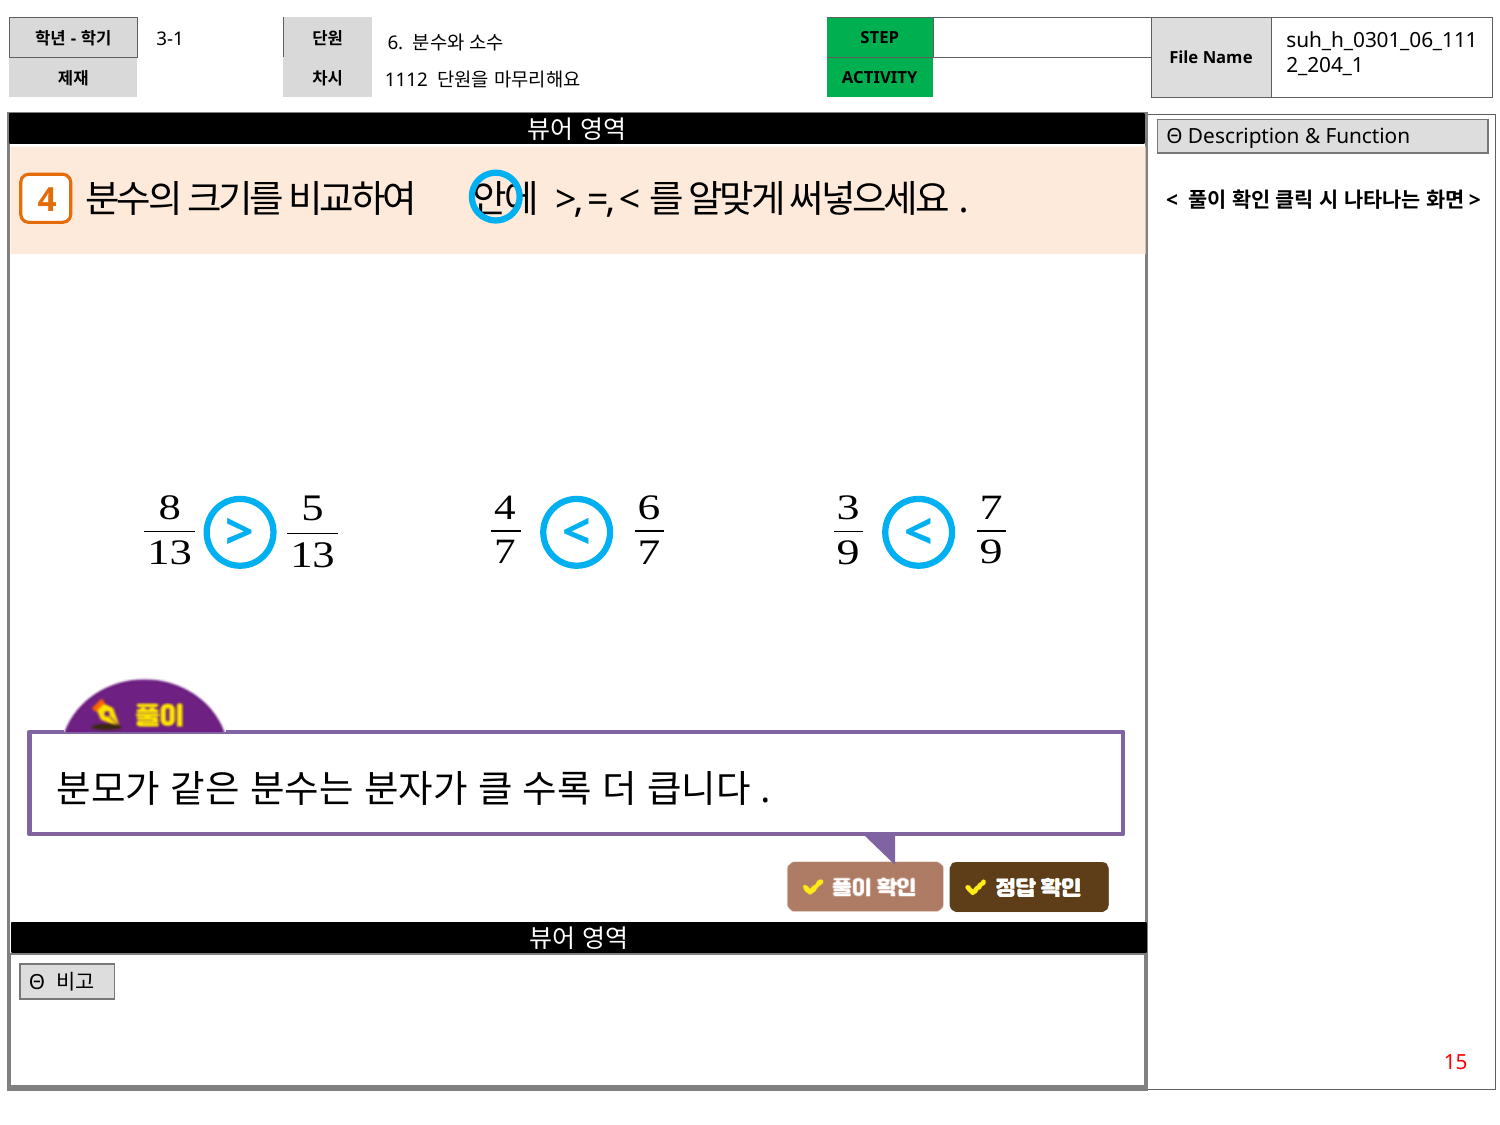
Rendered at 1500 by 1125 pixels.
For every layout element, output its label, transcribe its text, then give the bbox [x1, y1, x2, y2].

picture [784, 866, 944, 913]
text_box < 풀이 확인 클릭 시 나타나는 화면> [1151, 179, 1500, 294]
text_box 1112 단원을 마무리해요 [370, 60, 819, 96]
text_box 6. 분수와 소수 [372, 23, 828, 48]
text_box 4 [18, 172, 70, 225]
text_box [469, 170, 522, 223]
text_box [9, 145, 1148, 256]
picture [948, 866, 1111, 913]
text_box suh_h_0301_06_1112_204_1 [1271, 18, 1500, 84]
text_box > [206, 492, 274, 568]
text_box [29, 672, 1124, 866]
table_header Θ Description & Function [1158, 120, 1487, 152]
text_box < [885, 492, 952, 568]
text_box < [543, 492, 611, 568]
text_box 분수의 크기를 비교하여 안에 >, =, <를 알맞게 써넣으세요. [70, 168, 1158, 228]
text_box 3-1 [141, 18, 284, 55]
